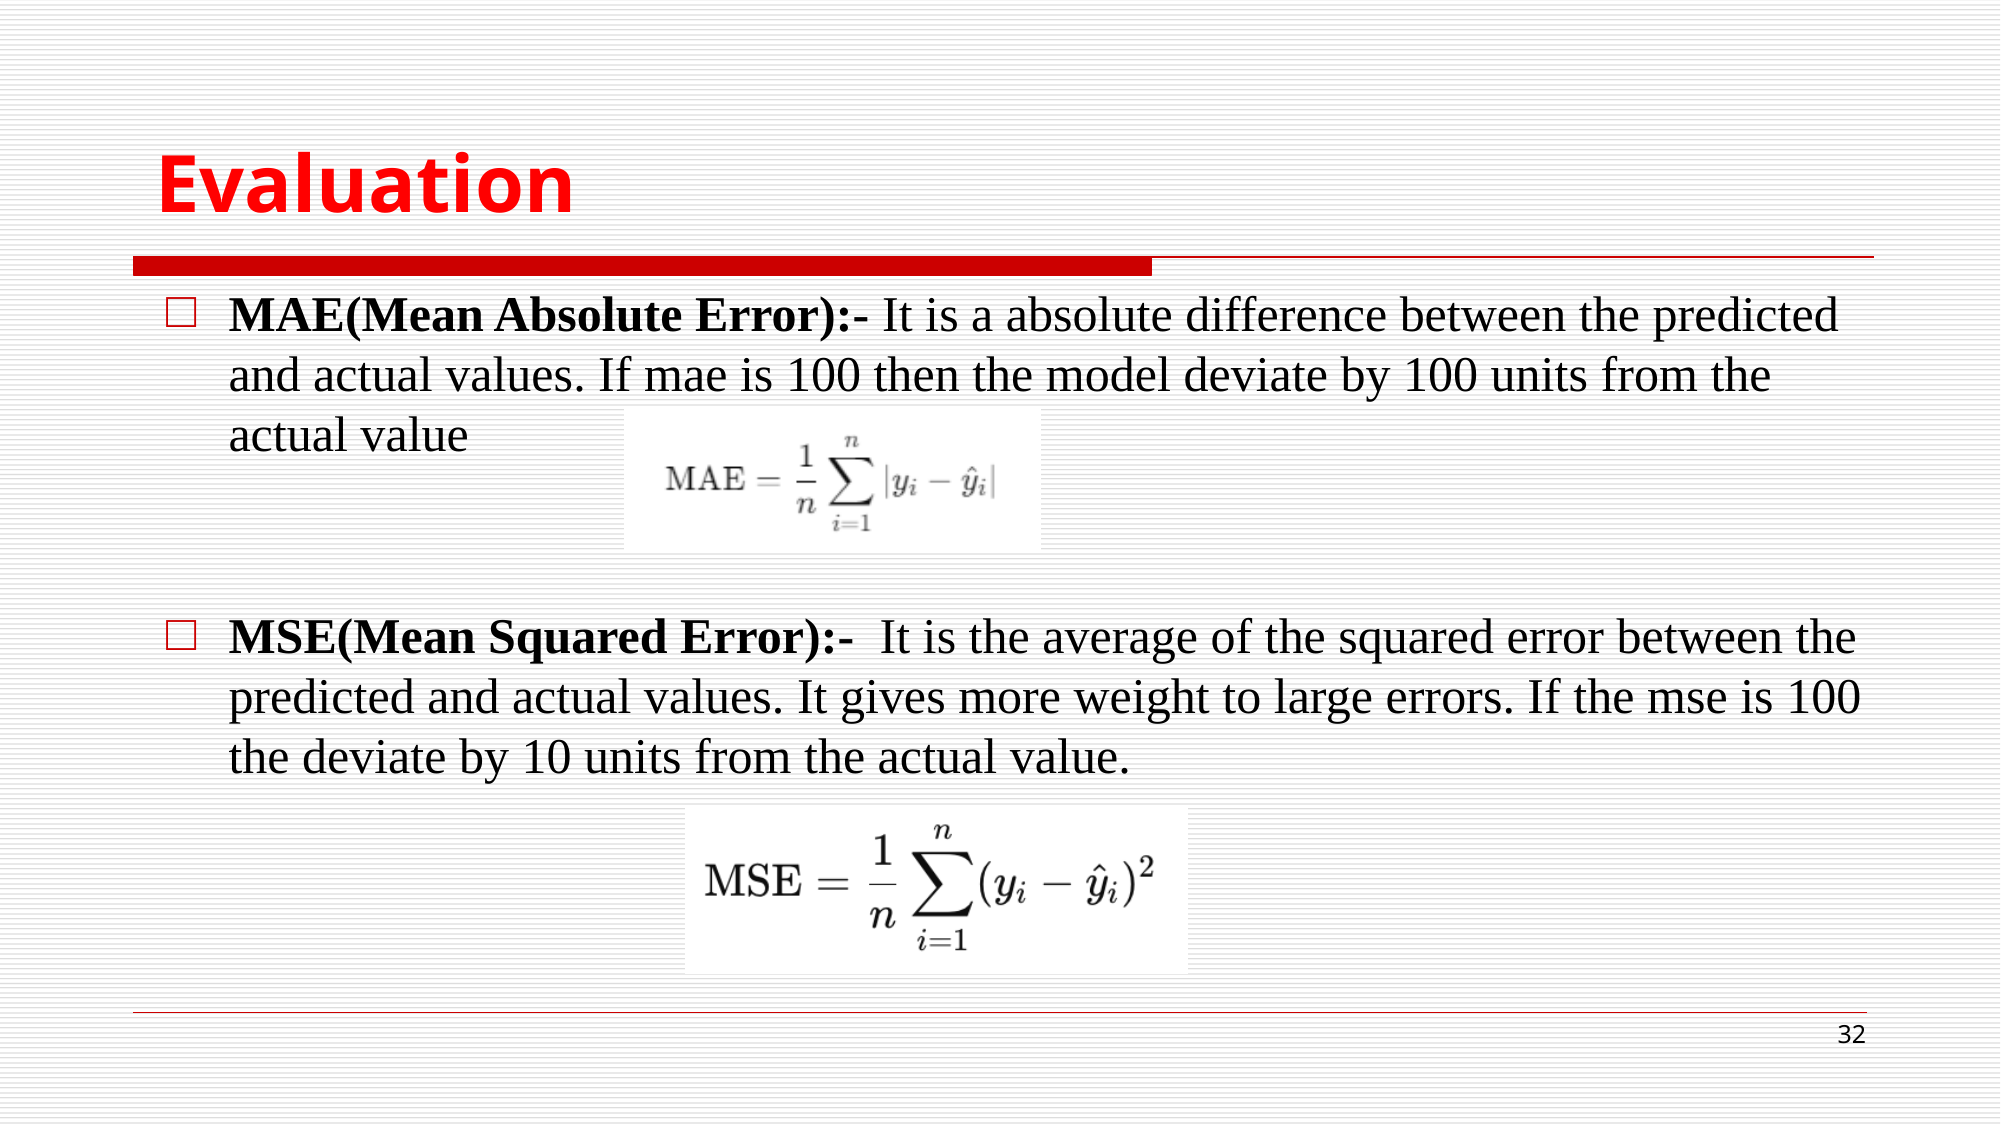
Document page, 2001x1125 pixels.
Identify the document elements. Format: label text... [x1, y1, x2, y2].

list MAE(Mean Absolute Error):- It is a absolute difference between the predicted and actual values. If mae is 100 then the model deviate by 100 units from the actual value MSE(Mean Squared Error):- It is the average of the squared error between the predicted and actual values. It gives more weight to large errors. If the mse is 100 the deviate by 10 units from the actual value. [138, 273, 1889, 974]
title Evaluation [140, 36, 1891, 236]
slide_number 32 [1447, 1010, 1882, 1089]
picture [0, 0, 2001, 1125]
